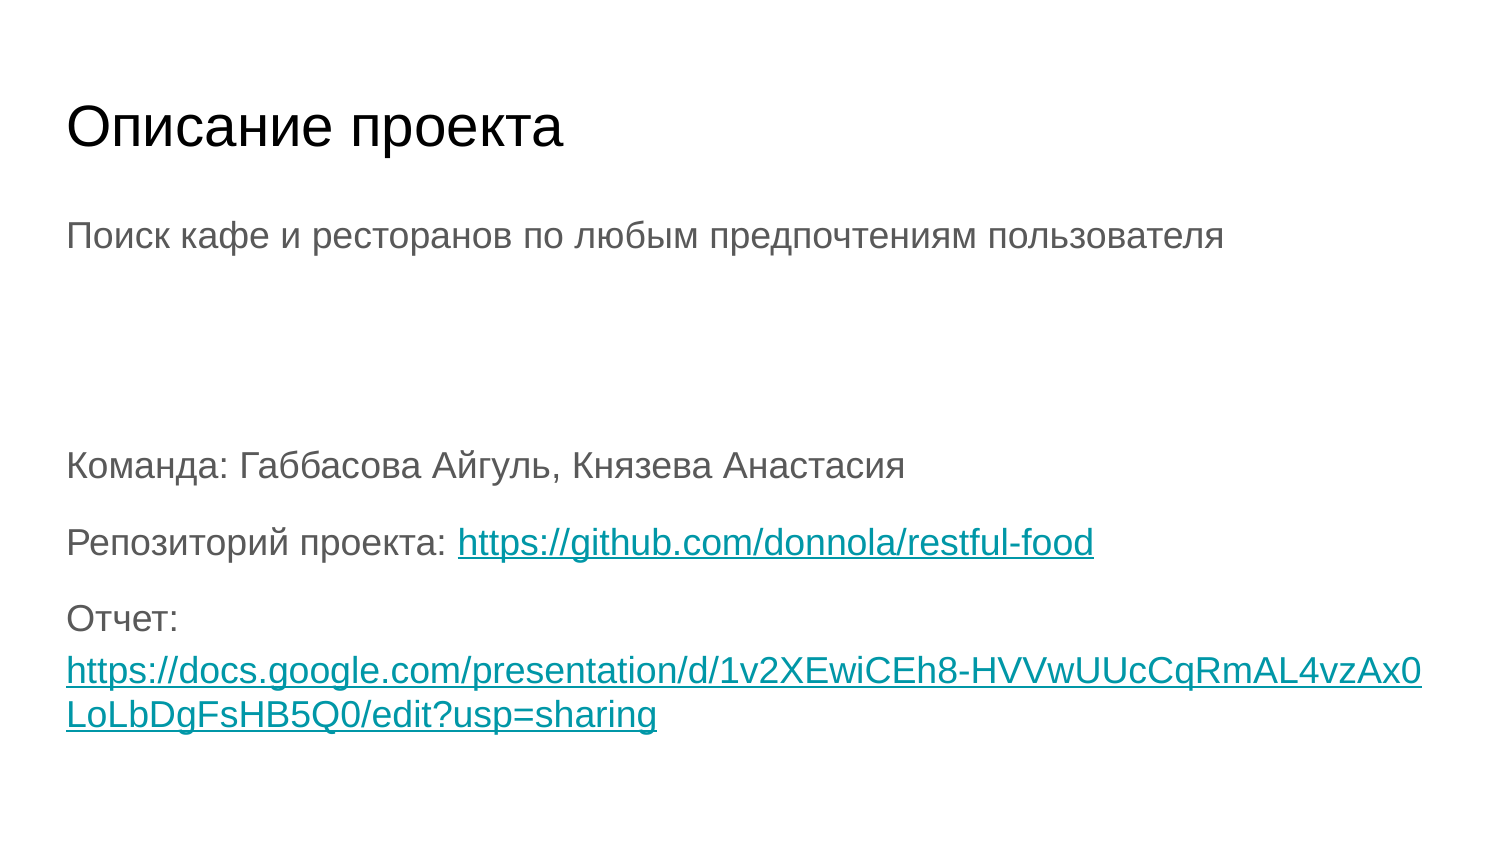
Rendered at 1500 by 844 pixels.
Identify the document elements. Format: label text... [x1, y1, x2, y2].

title Описание проекта [51, 72, 1449, 167]
list Поиск кафе и ресторанов по любым предпочтениям пользователя Команда: Габбасова Айгуль, Князева Анастасия Репозиторий проекта: https://github.com/donnola/restful-food Отчет: https://docs.google.com/presentation/d/1v2XEwiCEh8-HVVwUUcCqRmAL4vzAx0LoLbDgFsHB5Q0/edit?usp=sharing [51, 189, 1449, 750]
